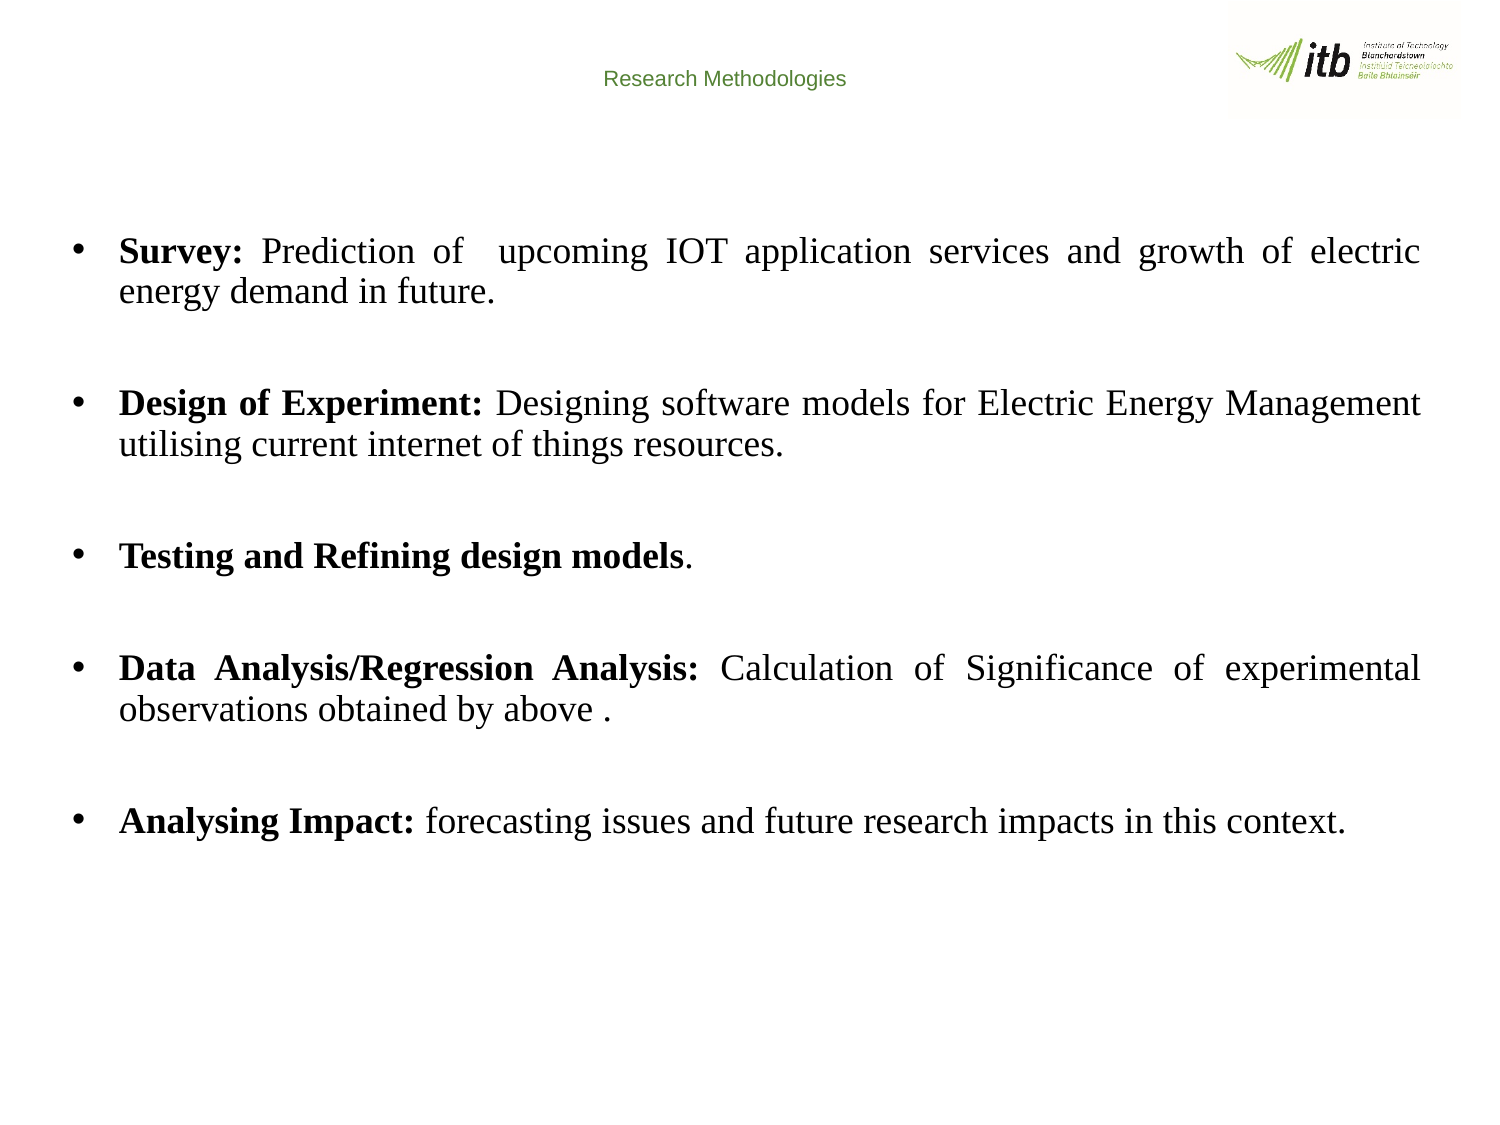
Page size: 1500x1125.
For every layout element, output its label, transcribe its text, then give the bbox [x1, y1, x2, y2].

title Research Methodologies [162, 20, 1288, 99]
subtitle Survey: Prediction of upcoming IOT application services and growth of electric energy demand in future. Design of Experiment: Designing software models for Electric Energy Management utilising current internet of things resources. Testing and Refining design models. Data Analysis/Regression Analysis: Calculation of Significance of experimental observations obtained by above . Analysing Impact: forecasting issues and future research impacts in this context. [56, 162, 1438, 1013]
picture [1228, 1, 1461, 119]
